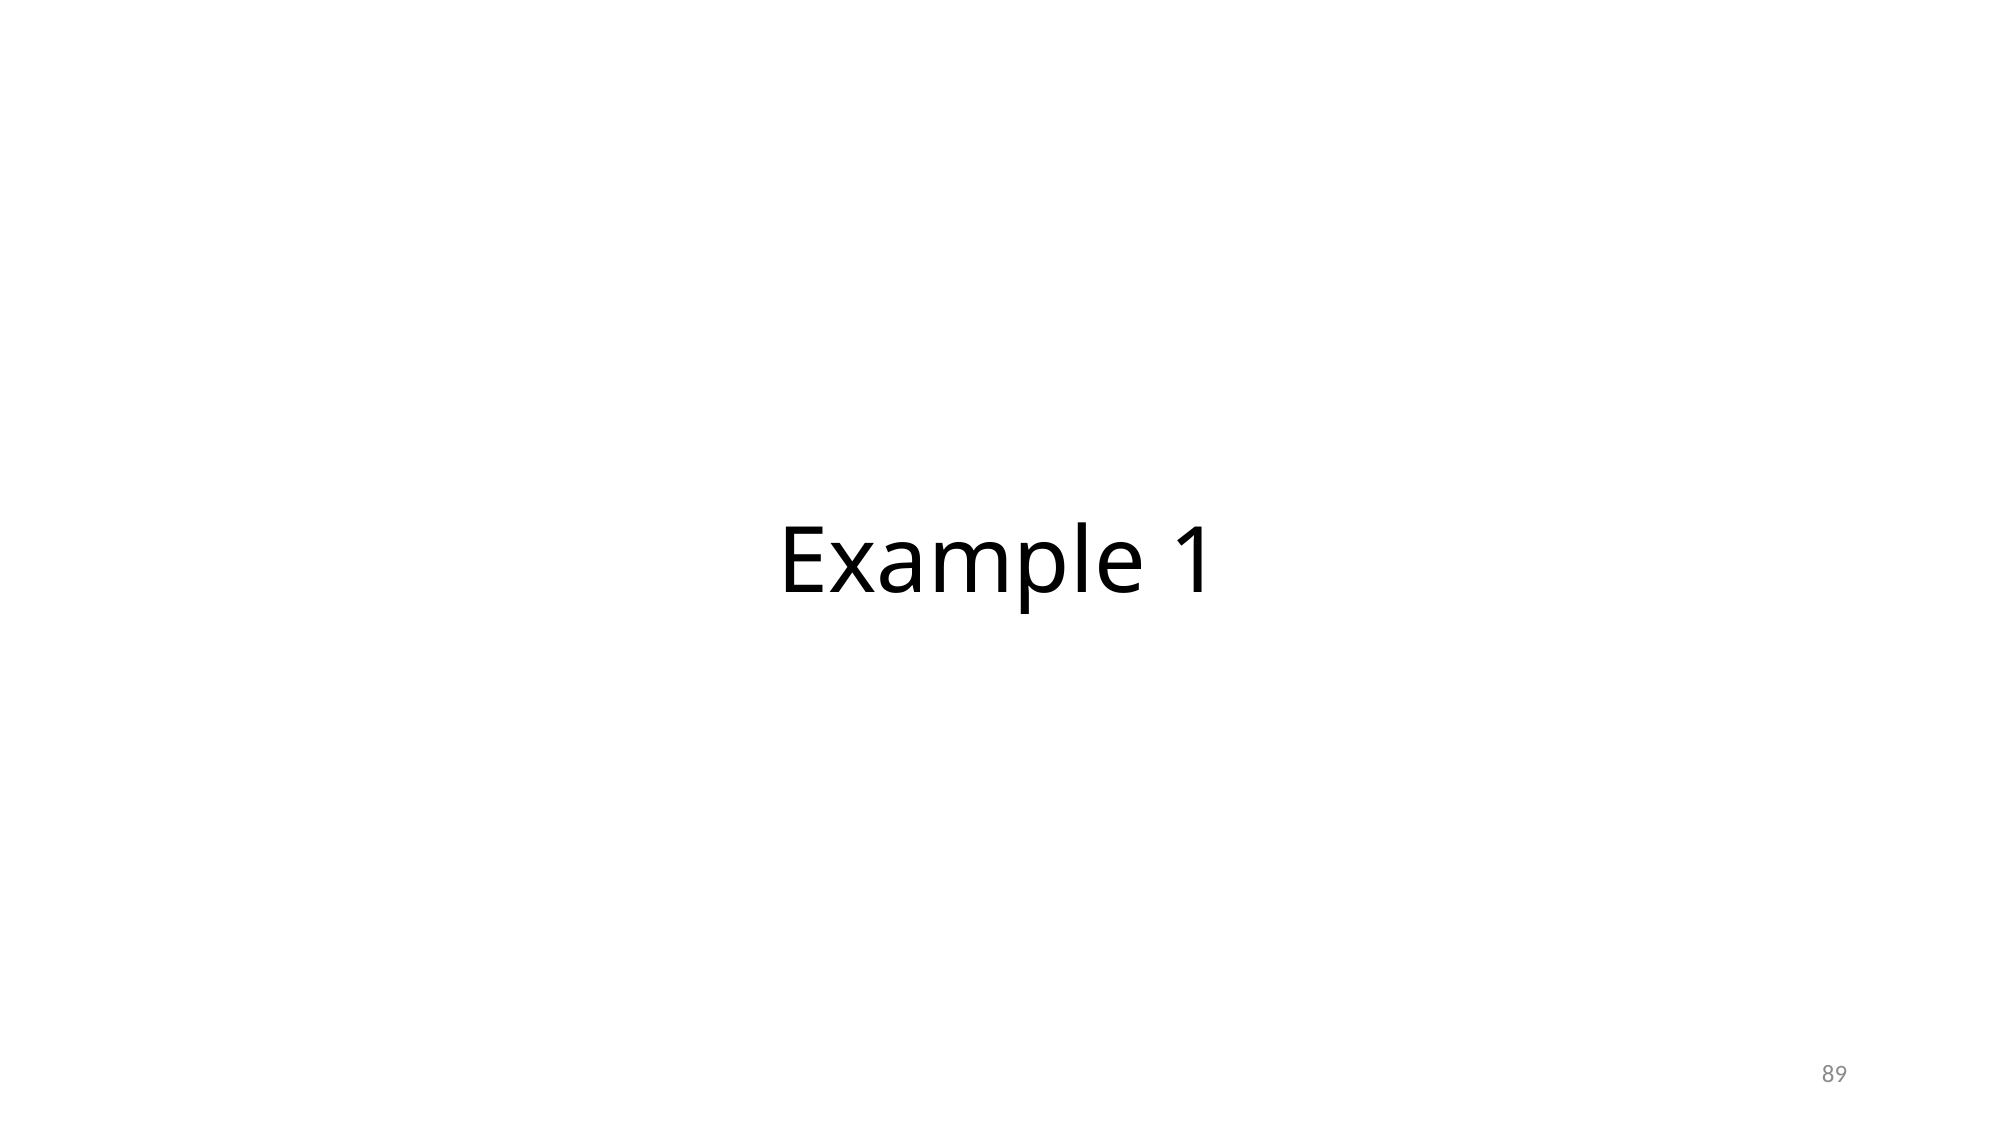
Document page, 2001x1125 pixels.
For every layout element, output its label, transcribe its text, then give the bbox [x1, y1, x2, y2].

title Example 1 [101, 453, 1899, 672]
slide_number 89 [1412, 1042, 1863, 1103]
